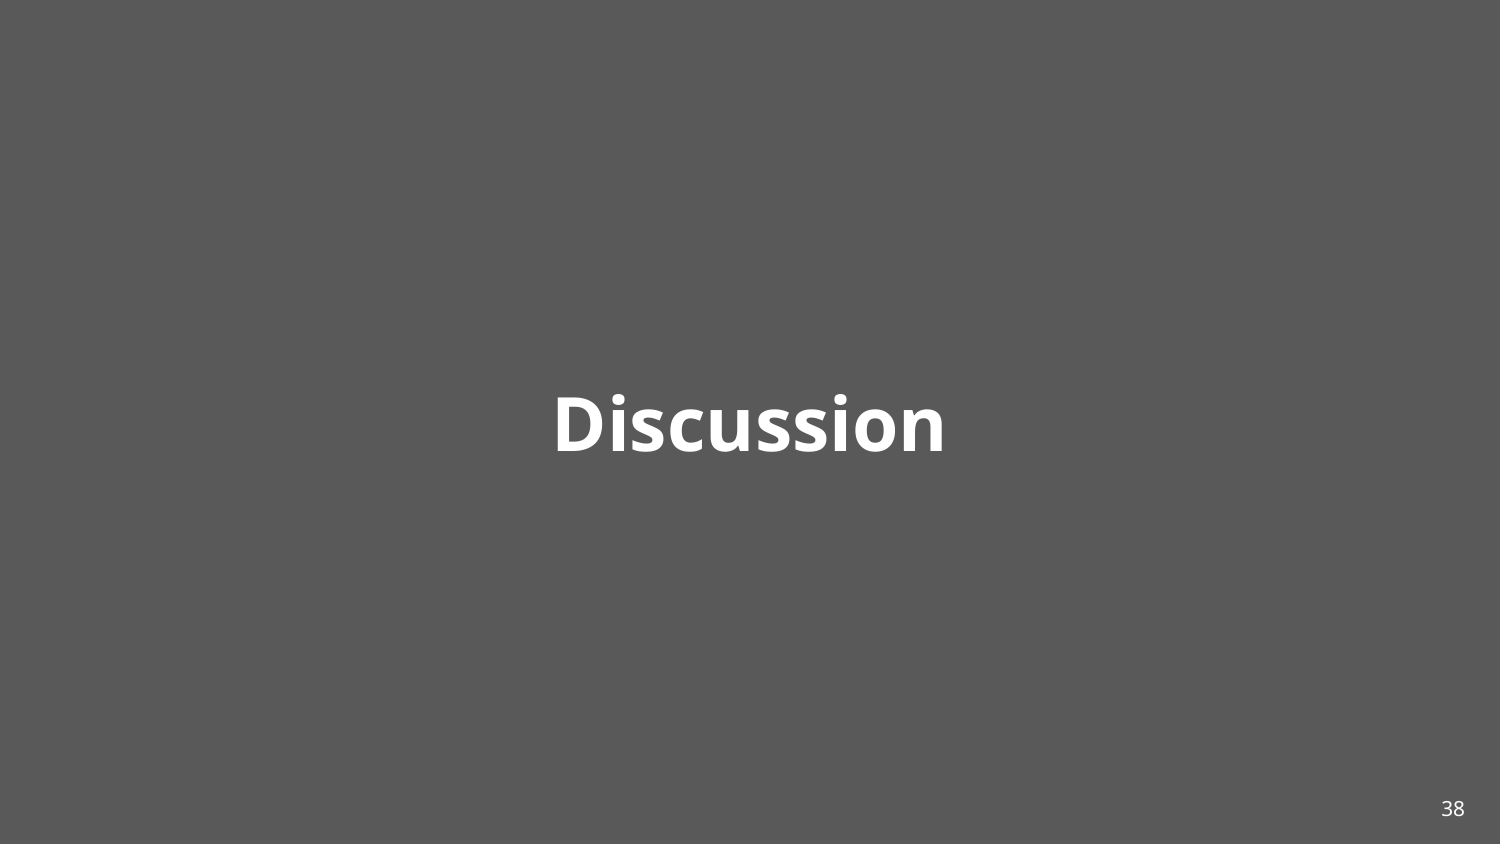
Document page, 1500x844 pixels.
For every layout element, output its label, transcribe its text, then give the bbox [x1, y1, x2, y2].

title Discussion [51, 352, 1449, 491]
slide_number 38 [1389, 777, 1480, 842]
